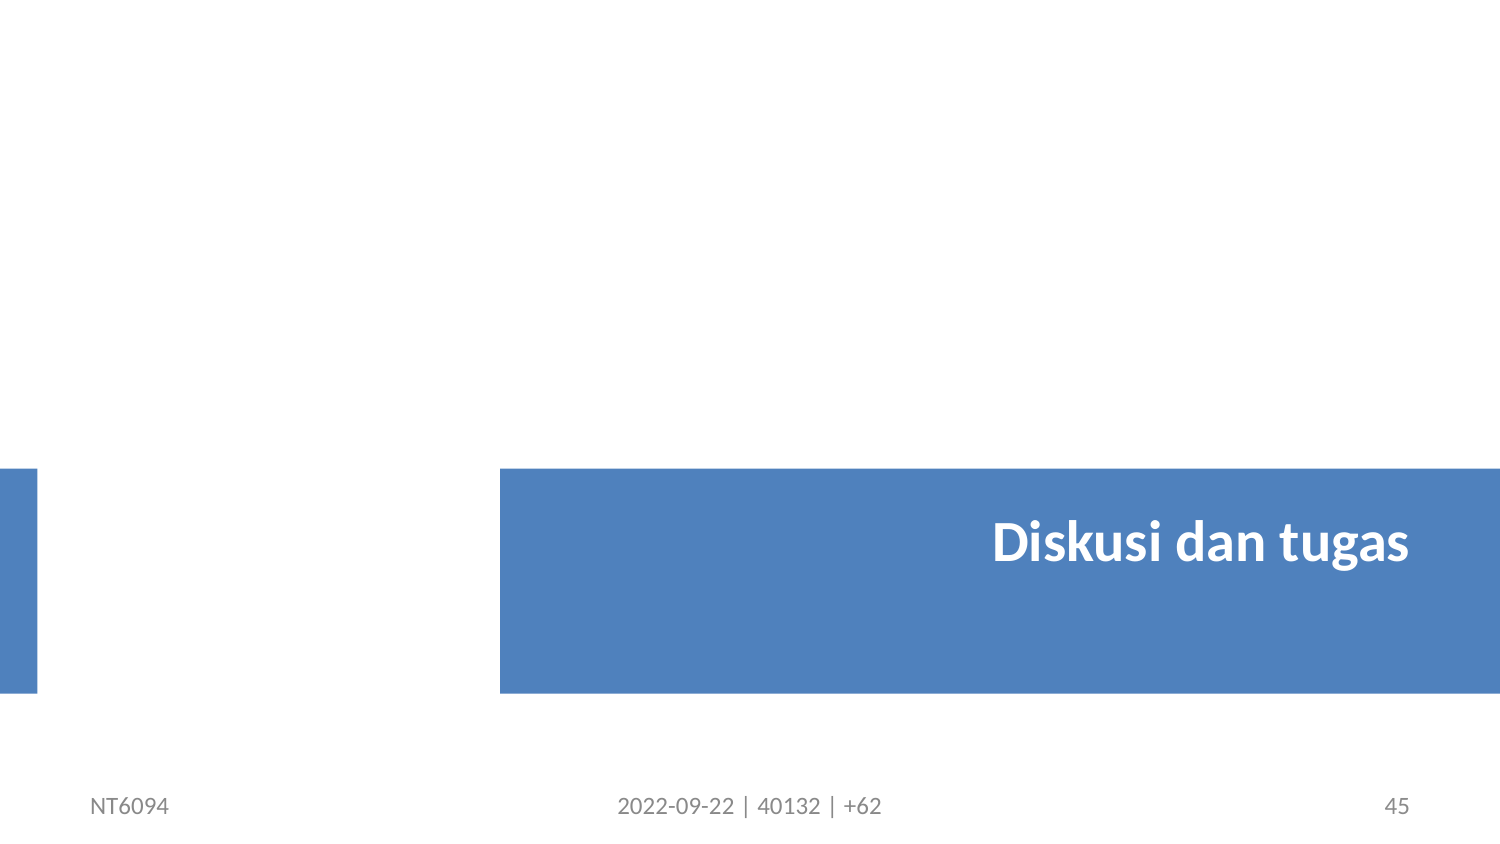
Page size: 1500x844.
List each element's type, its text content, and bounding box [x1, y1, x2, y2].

footer 2022-09-22 | 40132 | +62 [512, 782, 988, 827]
slide_number 45 [1074, 782, 1425, 827]
text_box Diskusi dan tugas [587, 509, 1425, 666]
slide_number NT6094 [75, 782, 463, 827]
